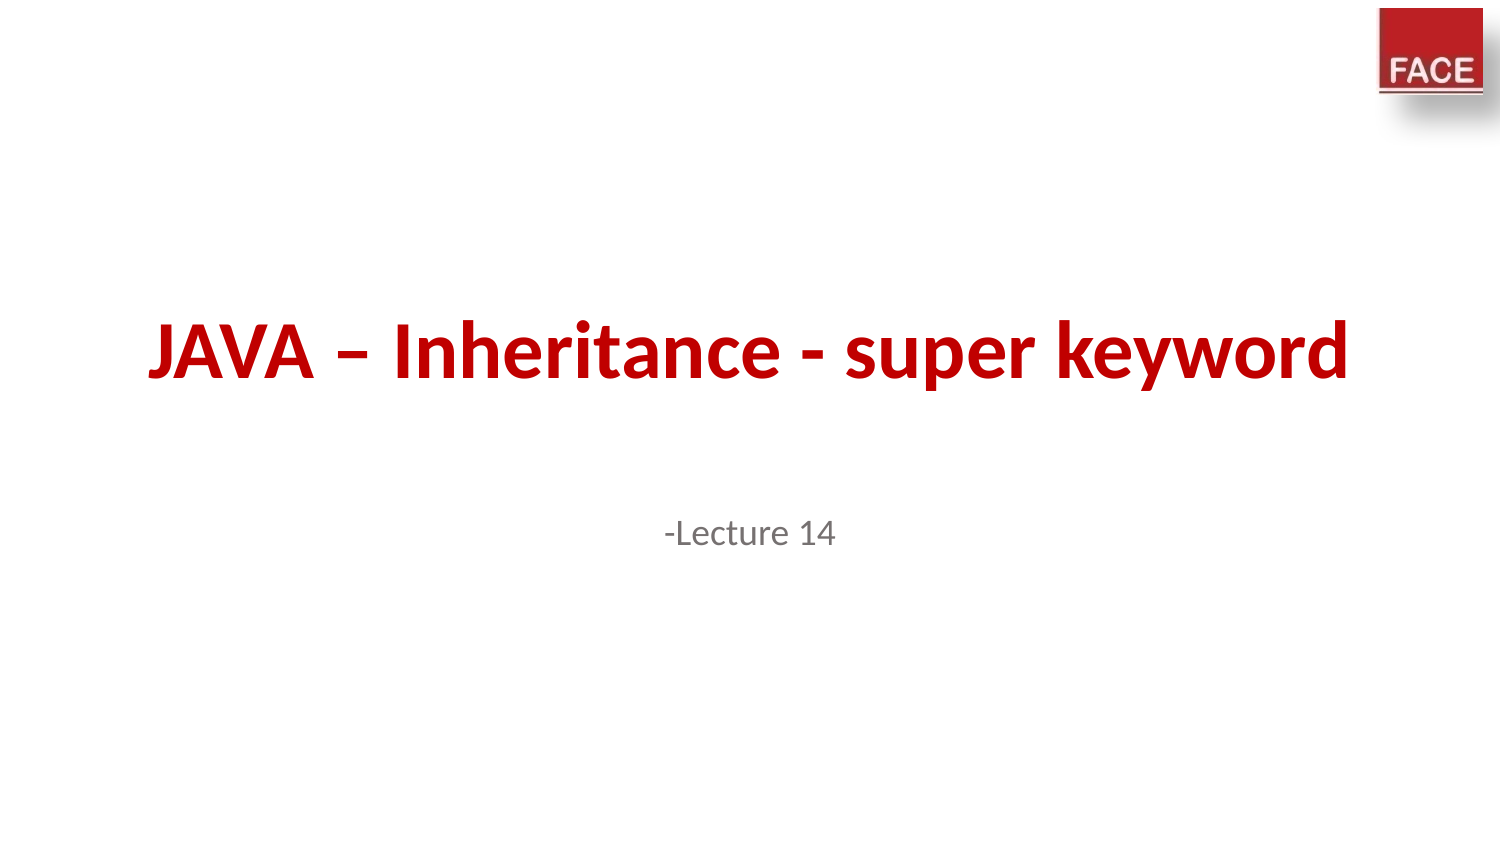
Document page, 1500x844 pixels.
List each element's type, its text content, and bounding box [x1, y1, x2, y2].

picture [1376, 8, 1483, 95]
subtitle -Lecture 14 [187, 505, 1313, 710]
title JAVA – Inheritance - super keyword [131, 208, 1369, 503]
